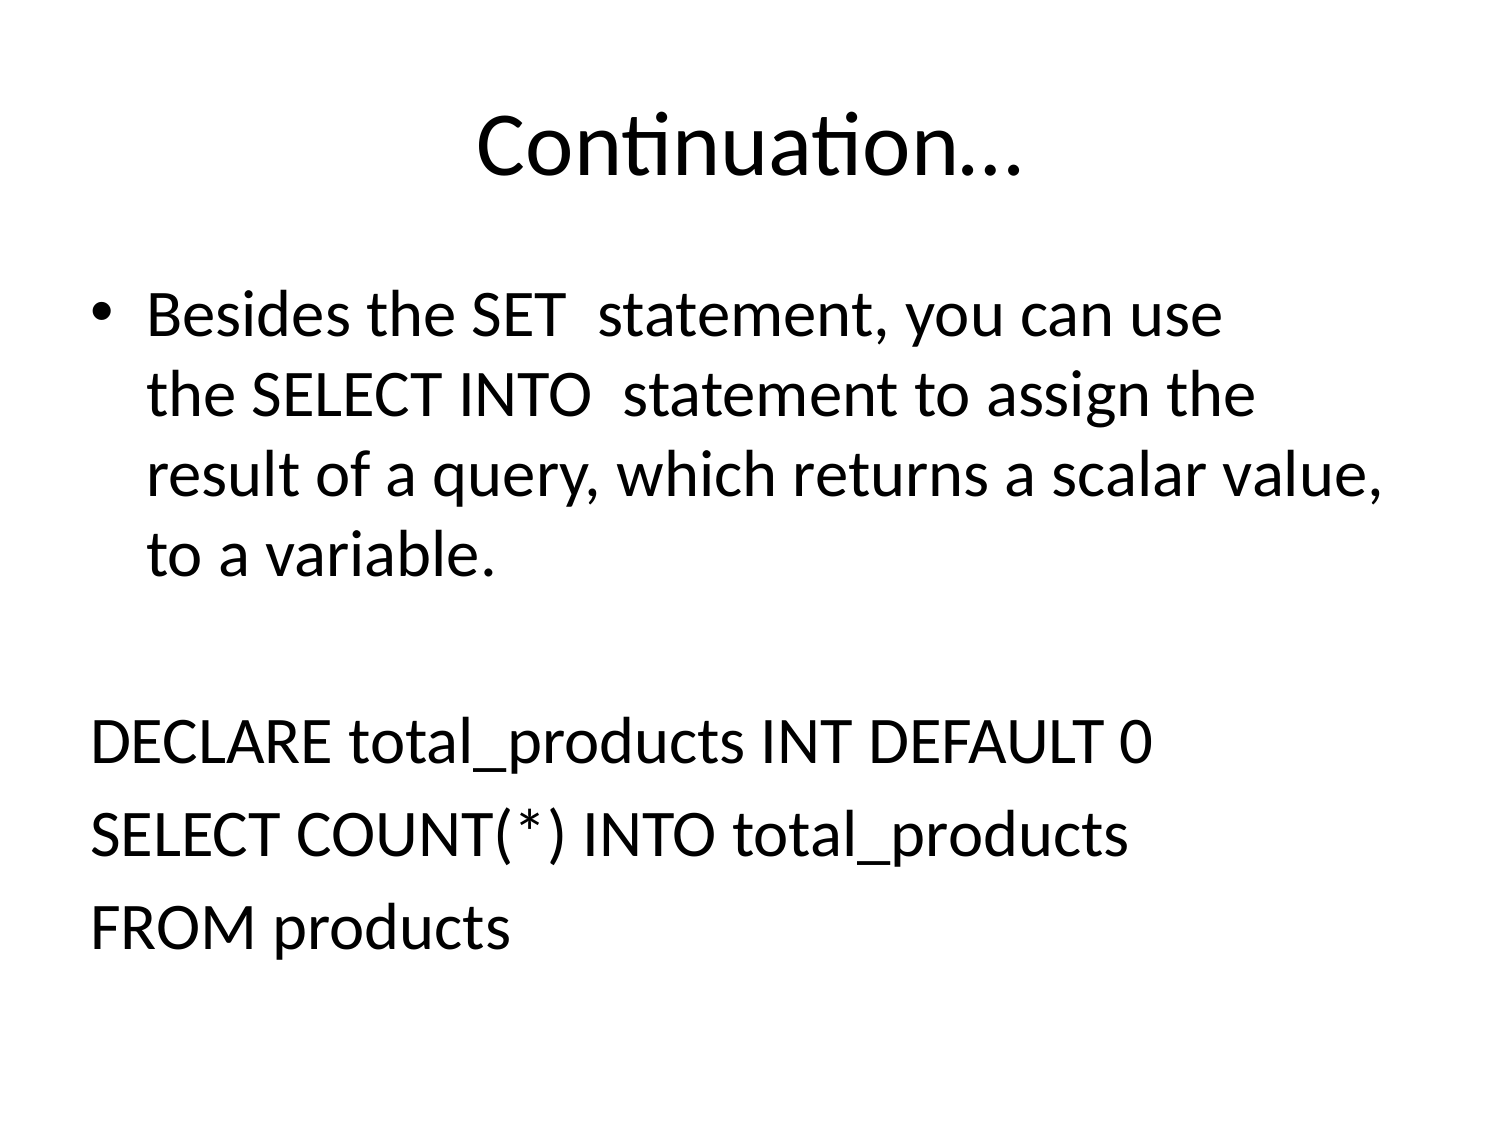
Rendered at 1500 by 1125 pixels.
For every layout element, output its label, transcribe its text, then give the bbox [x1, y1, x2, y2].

list Besides the SET statement, you can use the SELECT INTO statement to assign the result of a query, which returns a scalar value, to a variable. DECLARE total_products INT DEFAULT 0 SELECT COUNT(*) INTO total_products FROM products [75, 262, 1425, 1038]
title Continuation… [75, 45, 1425, 233]
